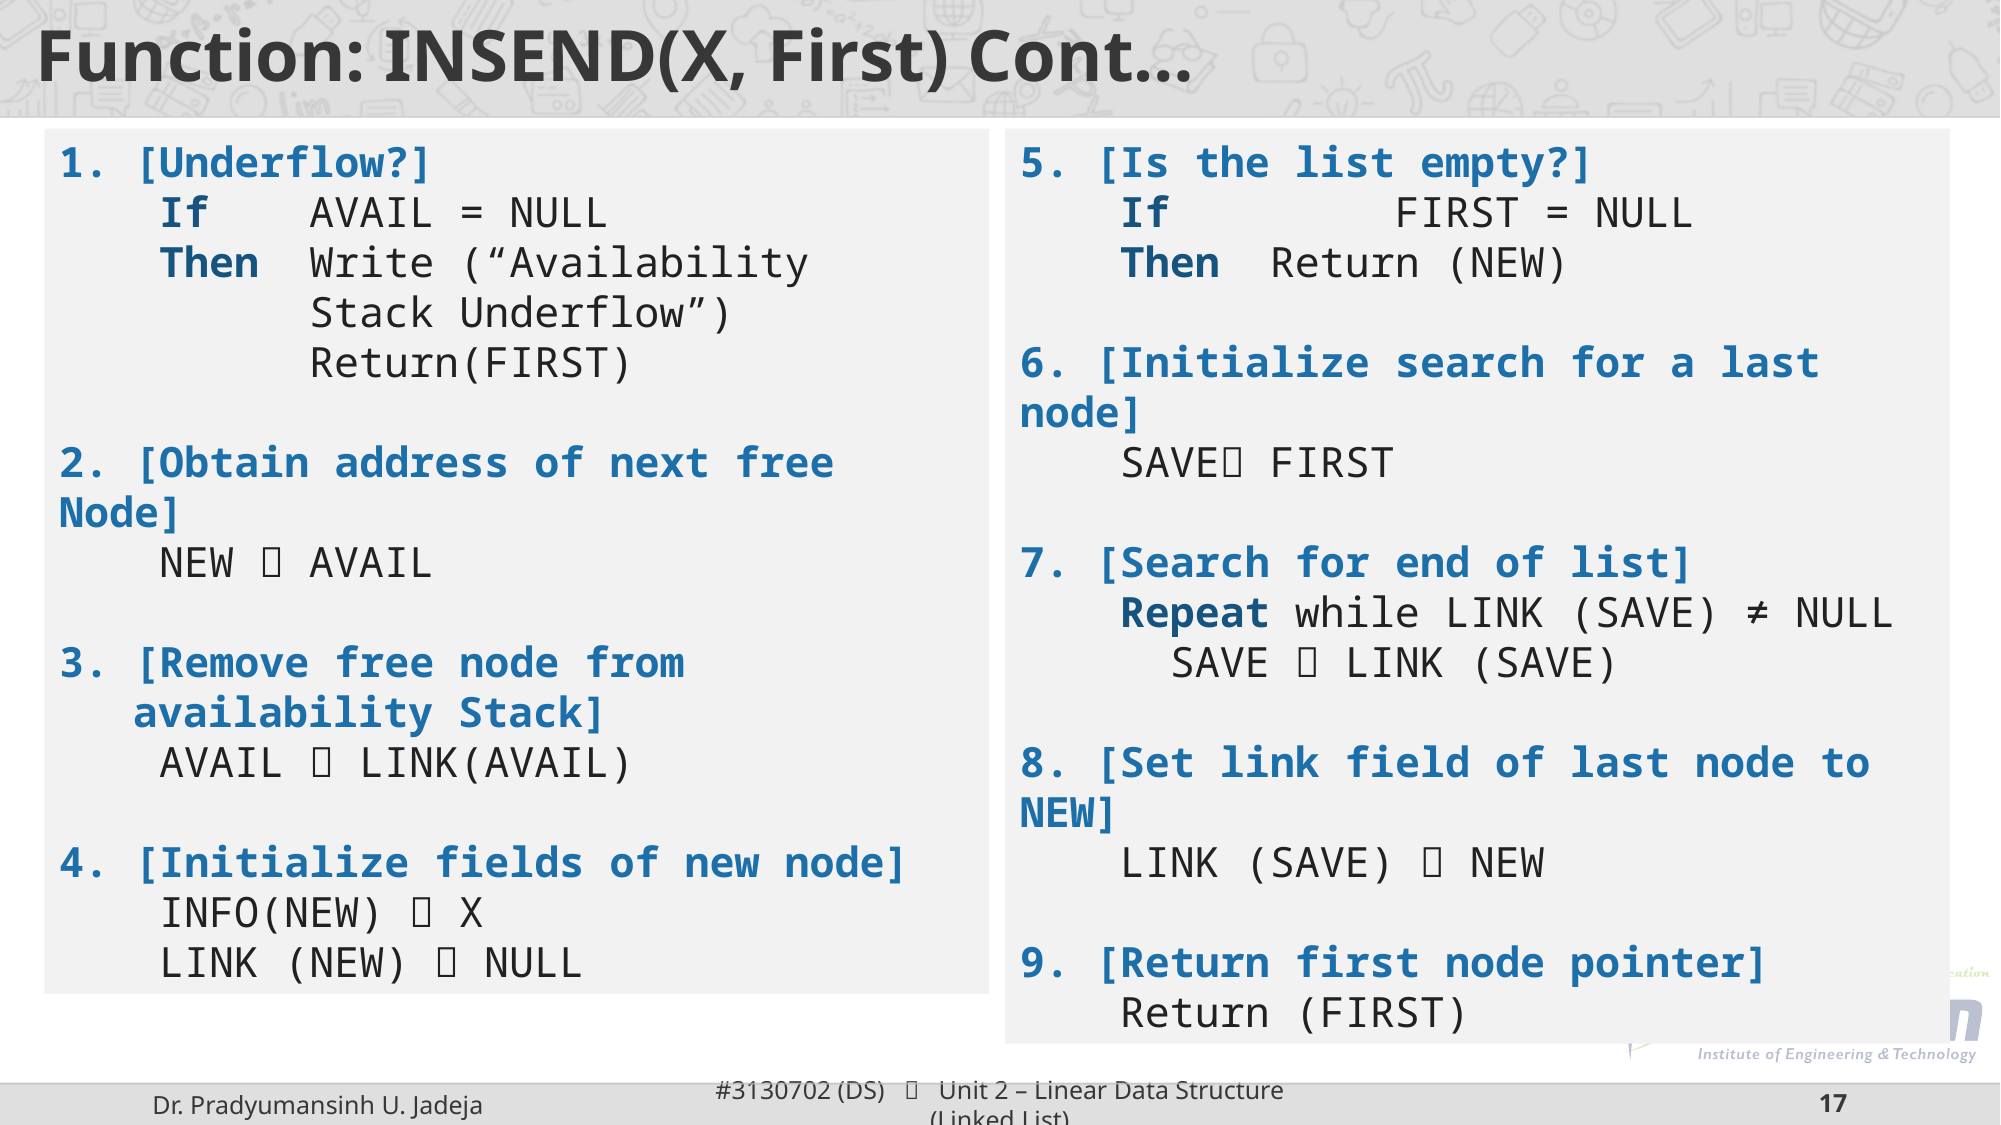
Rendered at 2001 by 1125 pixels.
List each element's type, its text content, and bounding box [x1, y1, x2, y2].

text_box LAST [1570, 966, 1990, 1063]
text_box 5. [Is the list empty?] If FIRST = NULL Then Return (NEW) 6. [Initialize search for a last node] SAVE FIRST 7. [Search for end of list] Repeat while LINK (SAVE) ≠ NULL SAVE  LINK (SAVE) 8. [Set link field of last node to NEW] LINK (SAVE)  NEW 9. [Return first node pointer] Return (FIRST) [1005, 128, 1950, 1044]
text_box 1. [Underflow?] If AVAIL = NULL Then Write (“Availability Stack Underflow”) Return(FIRST) 2. [Obtain address of next free Node] NEW  AVAIL 3. [Remove free node from availability Stack] AVAIL  LINK(AVAIL) 4. [Initialize fields of new node] INFO(NEW)  X LINK (NEW)  NULL [44, 128, 990, 994]
title Function: INSEND(X, First) Cont… [0, 0, 2000, 117]
